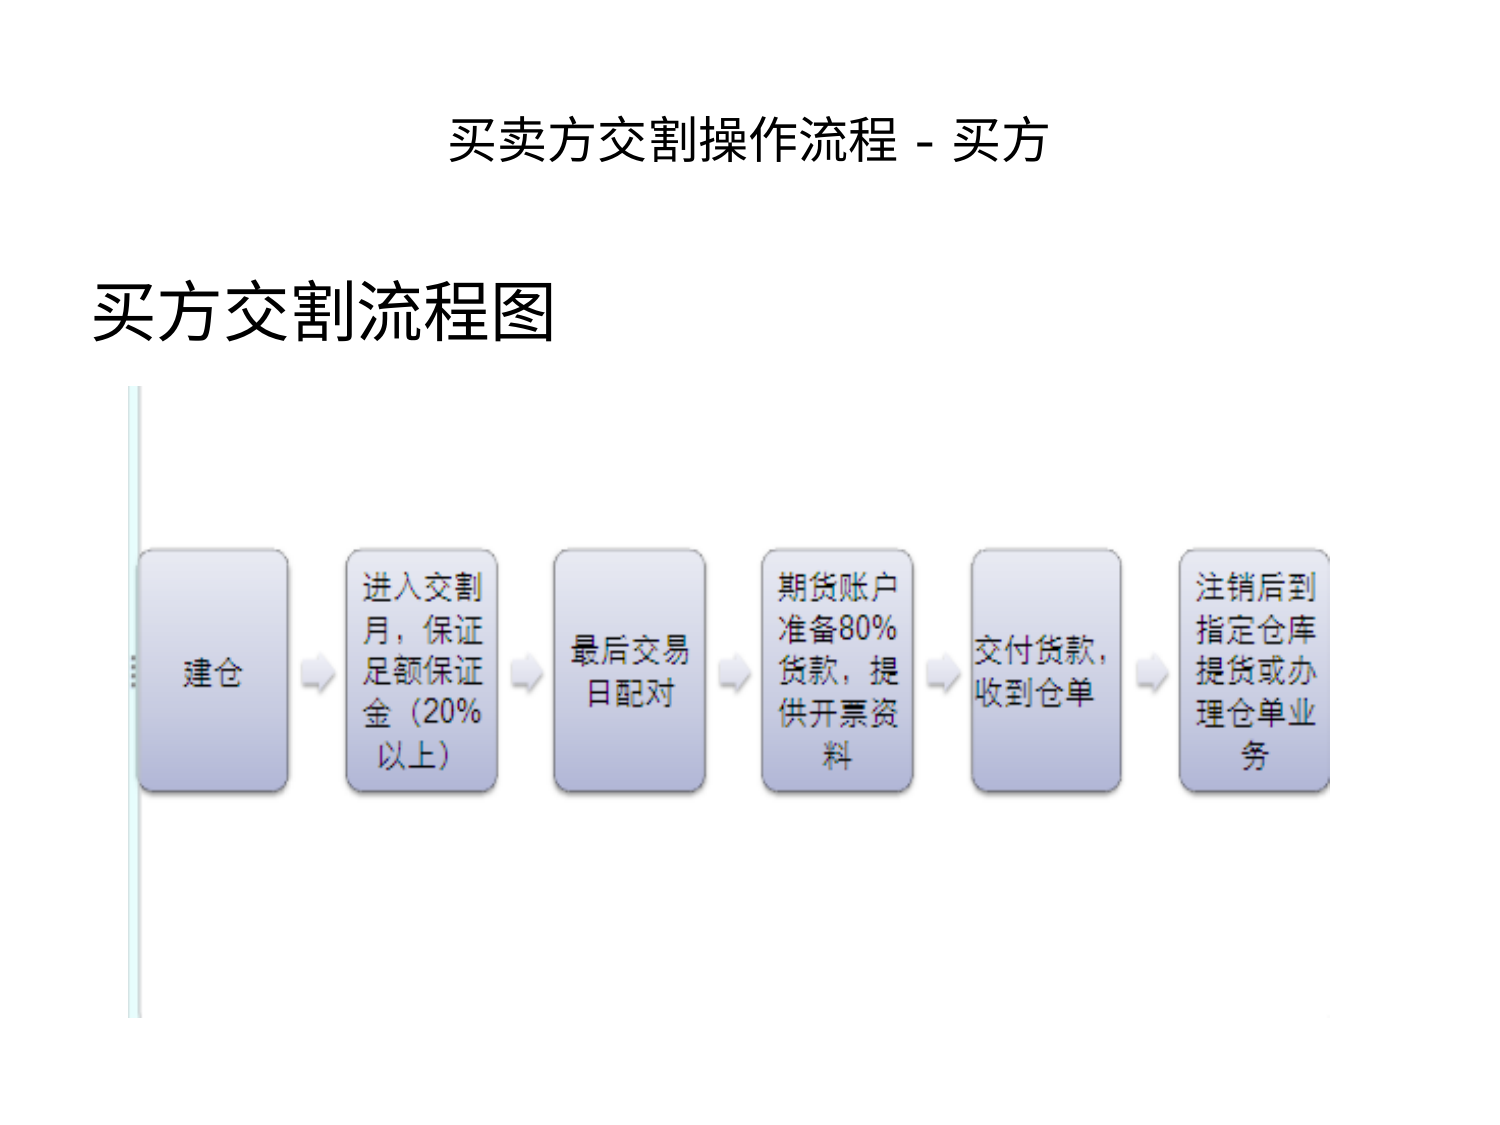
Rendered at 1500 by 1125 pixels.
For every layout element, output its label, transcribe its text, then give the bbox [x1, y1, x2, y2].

list 买方交割流程图 [75, 262, 1425, 1005]
title 买卖方交割操作流程-买方 [75, 45, 1425, 233]
picture [128, 386, 1330, 1018]
